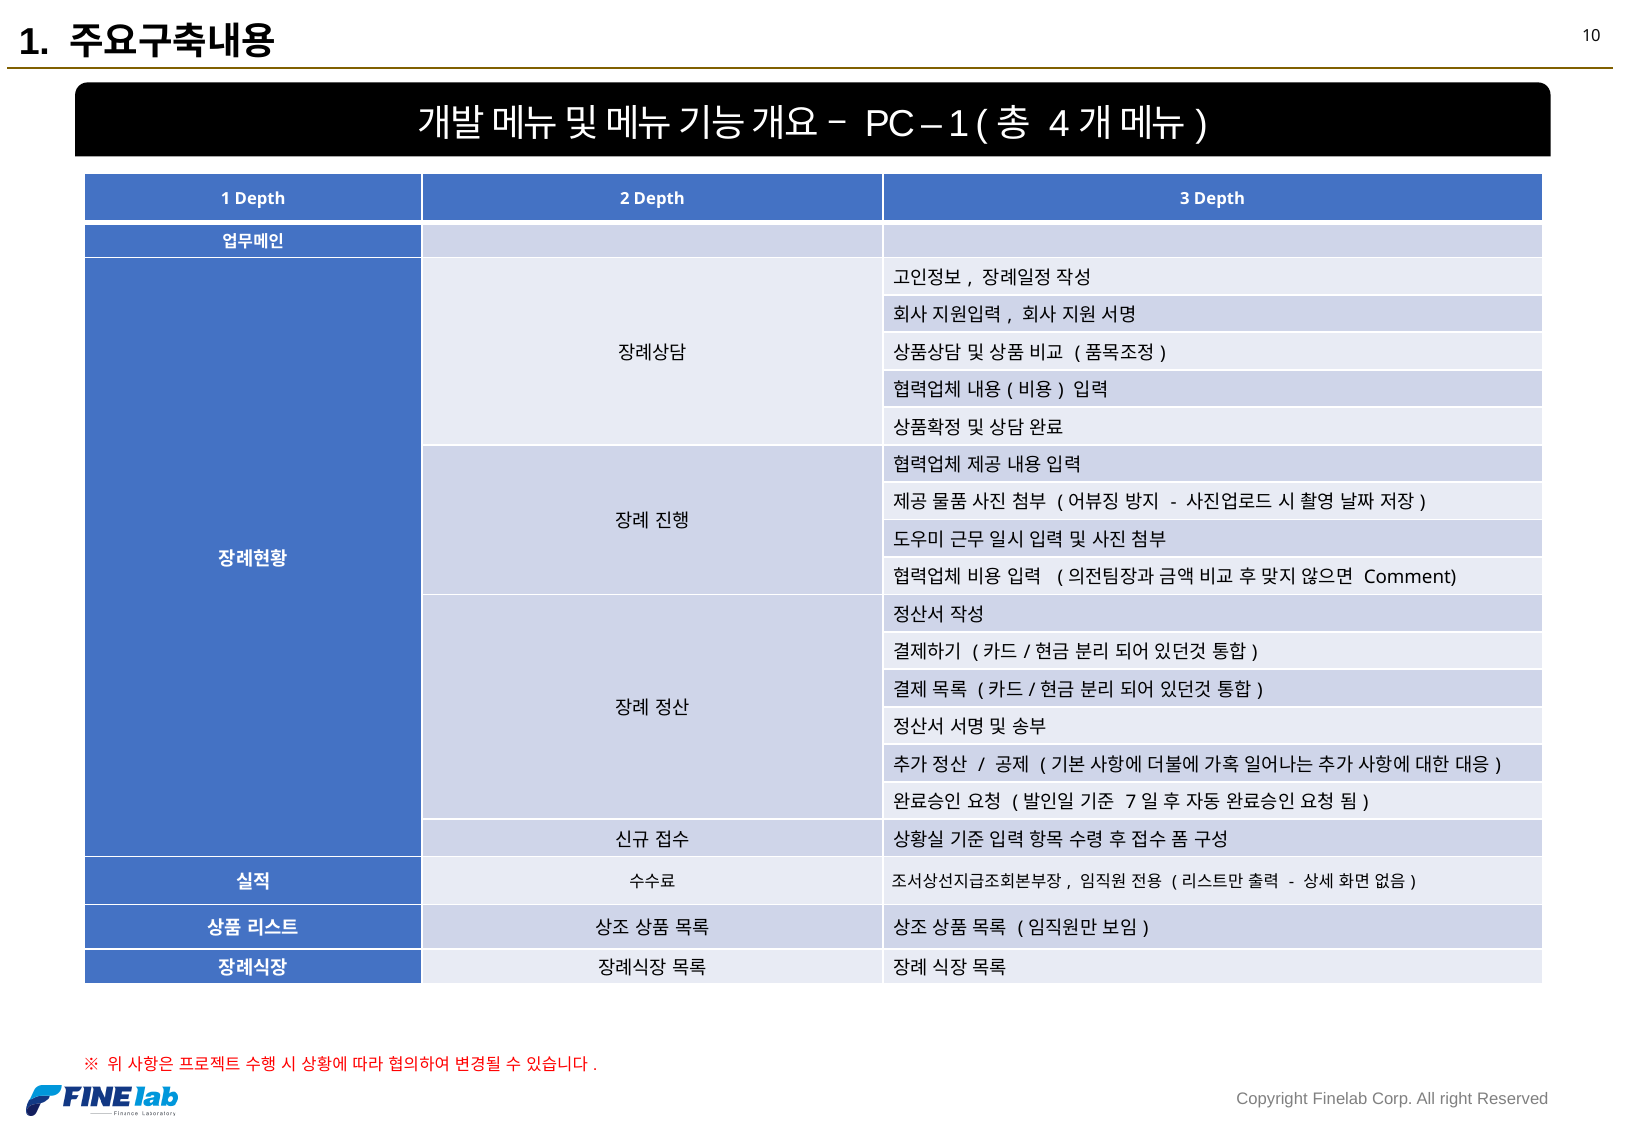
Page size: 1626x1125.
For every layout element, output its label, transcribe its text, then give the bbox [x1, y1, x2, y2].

table_cell 상품확정 및 상담 완료 [884, 408, 1542, 444]
table_cell 협력업체 제공 내용 입력 [884, 446, 1542, 481]
table_header 2 Depth [423, 174, 882, 220]
table_cell 실적 [85, 857, 421, 904]
table_cell 협력업체 비용 입력 (의전팀장과 금액 비교 후 맞지 않으면 Comment) [884, 558, 1542, 594]
table_cell 장례 정산 [423, 595, 882, 818]
table_cell 조서상선지급조회본부장, 임직원 전용 (리스트만 출력 - 상세 화면 없음) [884, 857, 1542, 904]
table_cell 신규 접수 [423, 820, 882, 856]
table_cell 장례 진행 [423, 446, 882, 594]
table_cell 장례상담 [423, 258, 882, 444]
table_cell 상조 상품 목록 [423, 905, 882, 948]
text_box ※ 위 사항은 프로젝트 수행 시 상황에 따라 협의하여 변경될 수 있습니다. [68, 1046, 1498, 1082]
text_box 개발 메뉴 및 메뉴 기능 개요 – PC – 1 (총 4개 메뉴) [73, 80, 1553, 159]
table_cell 정산서 작성 [884, 595, 1542, 631]
table_cell 상황실 기준 입력 항목 수령 후 접수 폼 구성 [884, 820, 1542, 856]
table_cell 협력업체 내용(비용) 입력 [884, 371, 1542, 406]
table_header 3 Depth [884, 174, 1542, 220]
table_cell 장례현황 [85, 258, 421, 856]
table_cell 장례 식장 목록 [884, 950, 1542, 983]
table_cell 업무메인 [85, 225, 421, 257]
table_cell [423, 225, 882, 257]
table_cell 상품상담 및 상품 비교 (품목조정) [884, 333, 1542, 369]
table_cell 장례식장 [85, 950, 421, 983]
table_cell 정산서 서명 및 송부 [884, 708, 1542, 743]
table_cell [884, 225, 1542, 257]
table_cell 추가 정산 / 공제 (기본 사항에 더불에 가혹 일어나는 추가 사항에 대한 대응) [884, 745, 1542, 781]
table_cell 회사 지원입력, 회사 지원 서명 [884, 296, 1542, 331]
picture [16, 1059, 192, 1125]
table_cell 상조 상품 목록 (임직원만 보임) [884, 905, 1542, 948]
table_header 1 Depth [85, 174, 421, 220]
table_cell 상품 리스트 [85, 905, 421, 948]
table_cell 도우미 근무 일시 입력 및 사진 첨부 [884, 520, 1542, 556]
table_cell 수수료 [423, 857, 882, 904]
table_cell 장례식장 목록 [423, 950, 882, 983]
text_box 1. 주요구축내용 [3, 9, 731, 70]
table_cell 결제하기 (카드/현금 분리 되어 있던것 통합) [884, 633, 1542, 668]
table_cell 결제 목록 (카드/현금 분리 되어 있던것 통합) [884, 670, 1542, 706]
table_cell 완료승인 요청 (발인일 기준 7일 후 자동 완료승인 요청 됨) [884, 783, 1542, 818]
table_cell 고인정보, 장례일정 작성 [884, 258, 1542, 294]
table_cell 제공 물품 사진 첨부 (어뷰징 방지 - 사진업로드 시 촬영 날짜 저장) [884, 483, 1542, 519]
